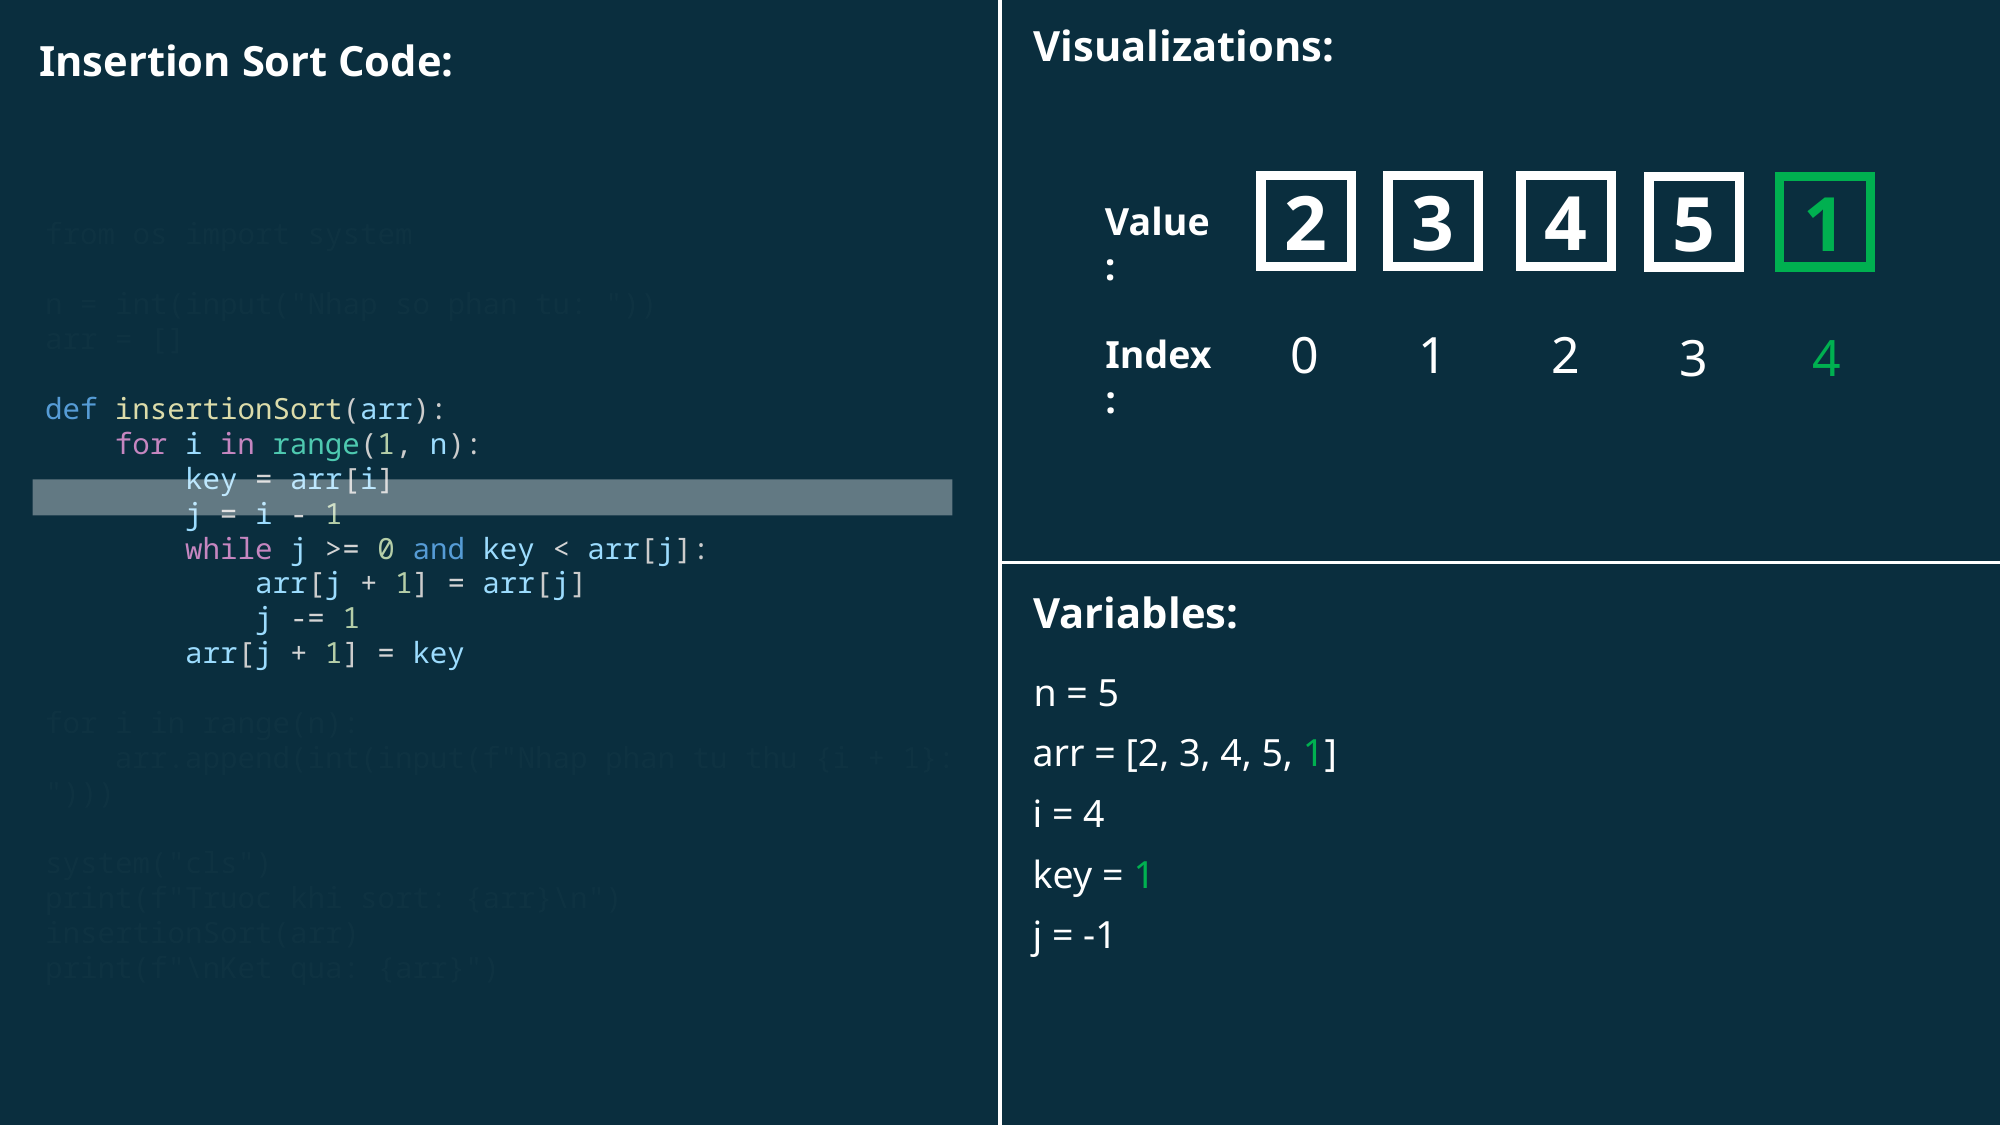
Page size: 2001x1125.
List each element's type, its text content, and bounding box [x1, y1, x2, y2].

text_box 3 [1386, 174, 1480, 268]
text_box from os import system n = int(input("Nhap so phan tu: ")) arr = [] def insertionSort(arr): for i in range(1, n): key = arr[i] j = i - 1 while j >= 0 and key < arr[j]: arr[j + 1] = arr[j] j -= 1 arr[j + 1] = key for i in range(n): arr.append(int(input(f"Nhap phan tu thu {i + 1}: "))) system("cls") print(f"Truoc khi sort: {arr}\n") insertionSort(arr) print(f"\nKet qua: {arr}") [0, 0, 998, 1125]
text_box Value: [1090, 190, 1235, 296]
text_box 0 [1275, 316, 1336, 391]
text_box [31, 478, 954, 517]
text_box Insertion Sort Code: [24, 27, 699, 92]
text_box arr = [2, 3, 4, 5, 1] [1017, 721, 1370, 782]
text_box key = 1 [1017, 843, 1370, 904]
text_box n = 5 [1018, 661, 1371, 721]
text_box 1 [1403, 316, 1464, 391]
text_box 4 [1519, 174, 1613, 268]
text_box 3 [1664, 318, 1725, 394]
text_box 2 [1259, 174, 1353, 268]
text_box Visualizations: [1018, 11, 1500, 77]
text_box 4 [1797, 318, 1858, 394]
text_box i = 4 [1017, 782, 1370, 843]
text_box j = -1 [1017, 904, 1370, 964]
text_box 1 [1778, 175, 1872, 269]
text_box 5 [1647, 175, 1741, 269]
text_box Index: [1090, 323, 1235, 429]
text_box 2 [1536, 316, 1597, 391]
text_box Variables: [1018, 579, 1500, 644]
